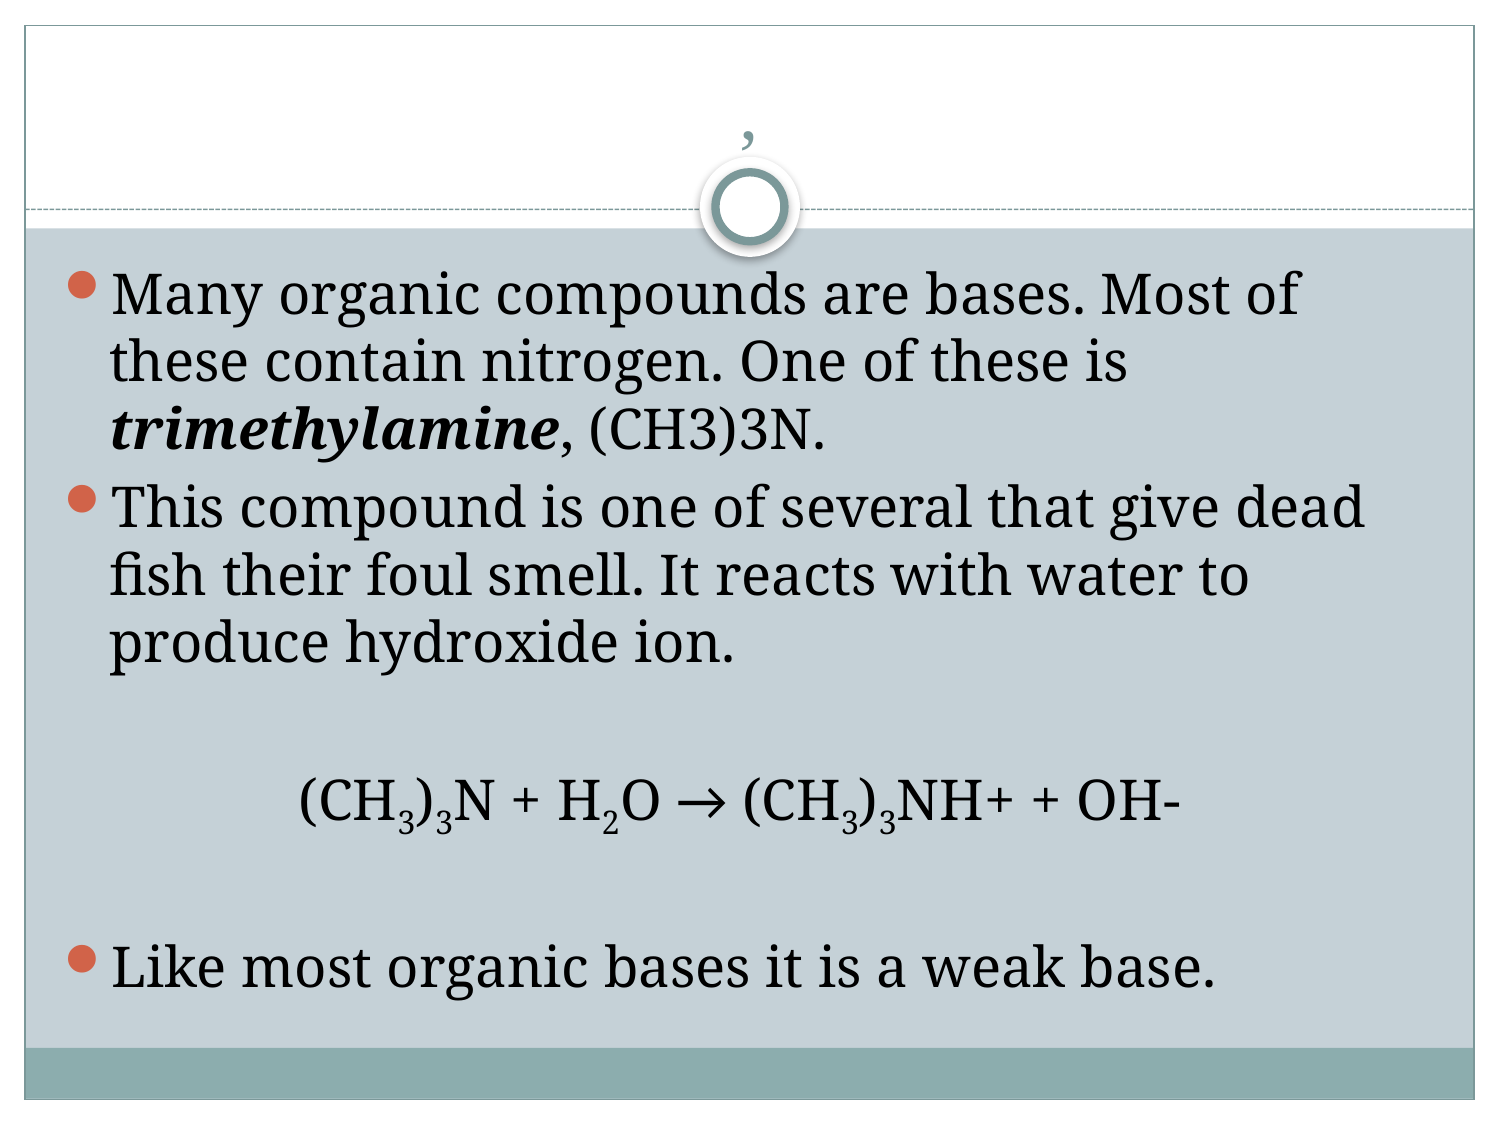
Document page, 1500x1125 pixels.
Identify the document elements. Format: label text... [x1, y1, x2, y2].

list Many organic compounds are bases. Most of these contain nitrogen. One of these is trimethylamine, (CH3)3N. This compound is one of several that give dead fish their foul smell. It reacts with water to produce hydroxide ion. (CH3)3N + H2O → (CH3)3NH+ + OH- Like most organic bases it is a weak base. [49, 250, 1445, 1059]
title , [49, 37, 1450, 162]
